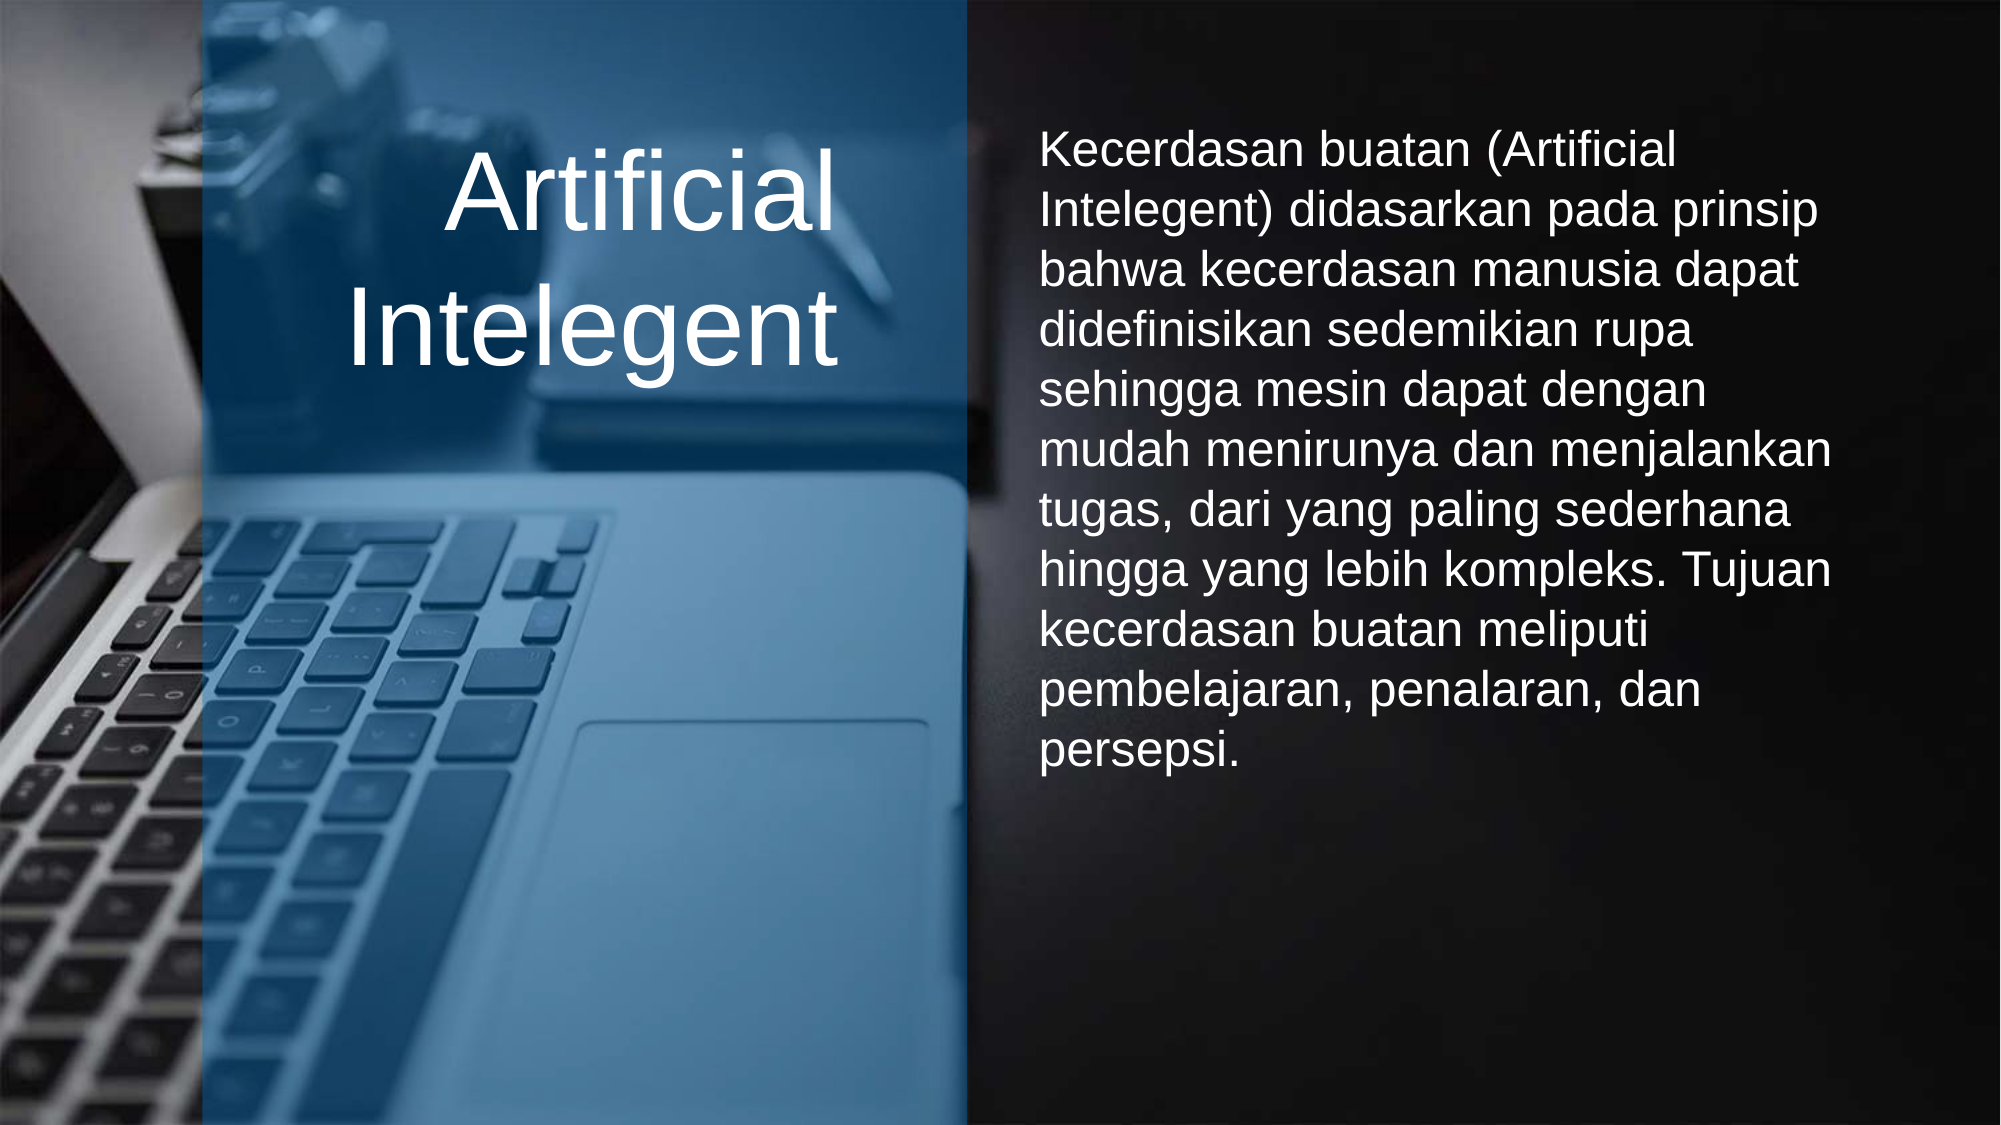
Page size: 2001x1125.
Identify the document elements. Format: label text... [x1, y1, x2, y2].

text_box Artificial Intelegent [306, 110, 854, 396]
text_box [201, 0, 968, 1125]
text_box Kecerdasan buatan (Artificial Intelegent) didasarkan pada prinsip bahwa kecerdasan manusia dapat didefinisikan sedemikian rupa sehingga mesin dapat dengan mudah menirunya dan menjalankan tugas, dari yang paling sederhana hingga yang lebih kompleks. Tujuan kecerdasan buatan meliputi pembelajaran, penalaran, dan persepsi. [1023, 108, 1887, 784]
picture [968, 0, 2001, 1125]
picture [0, 0, 201, 1125]
